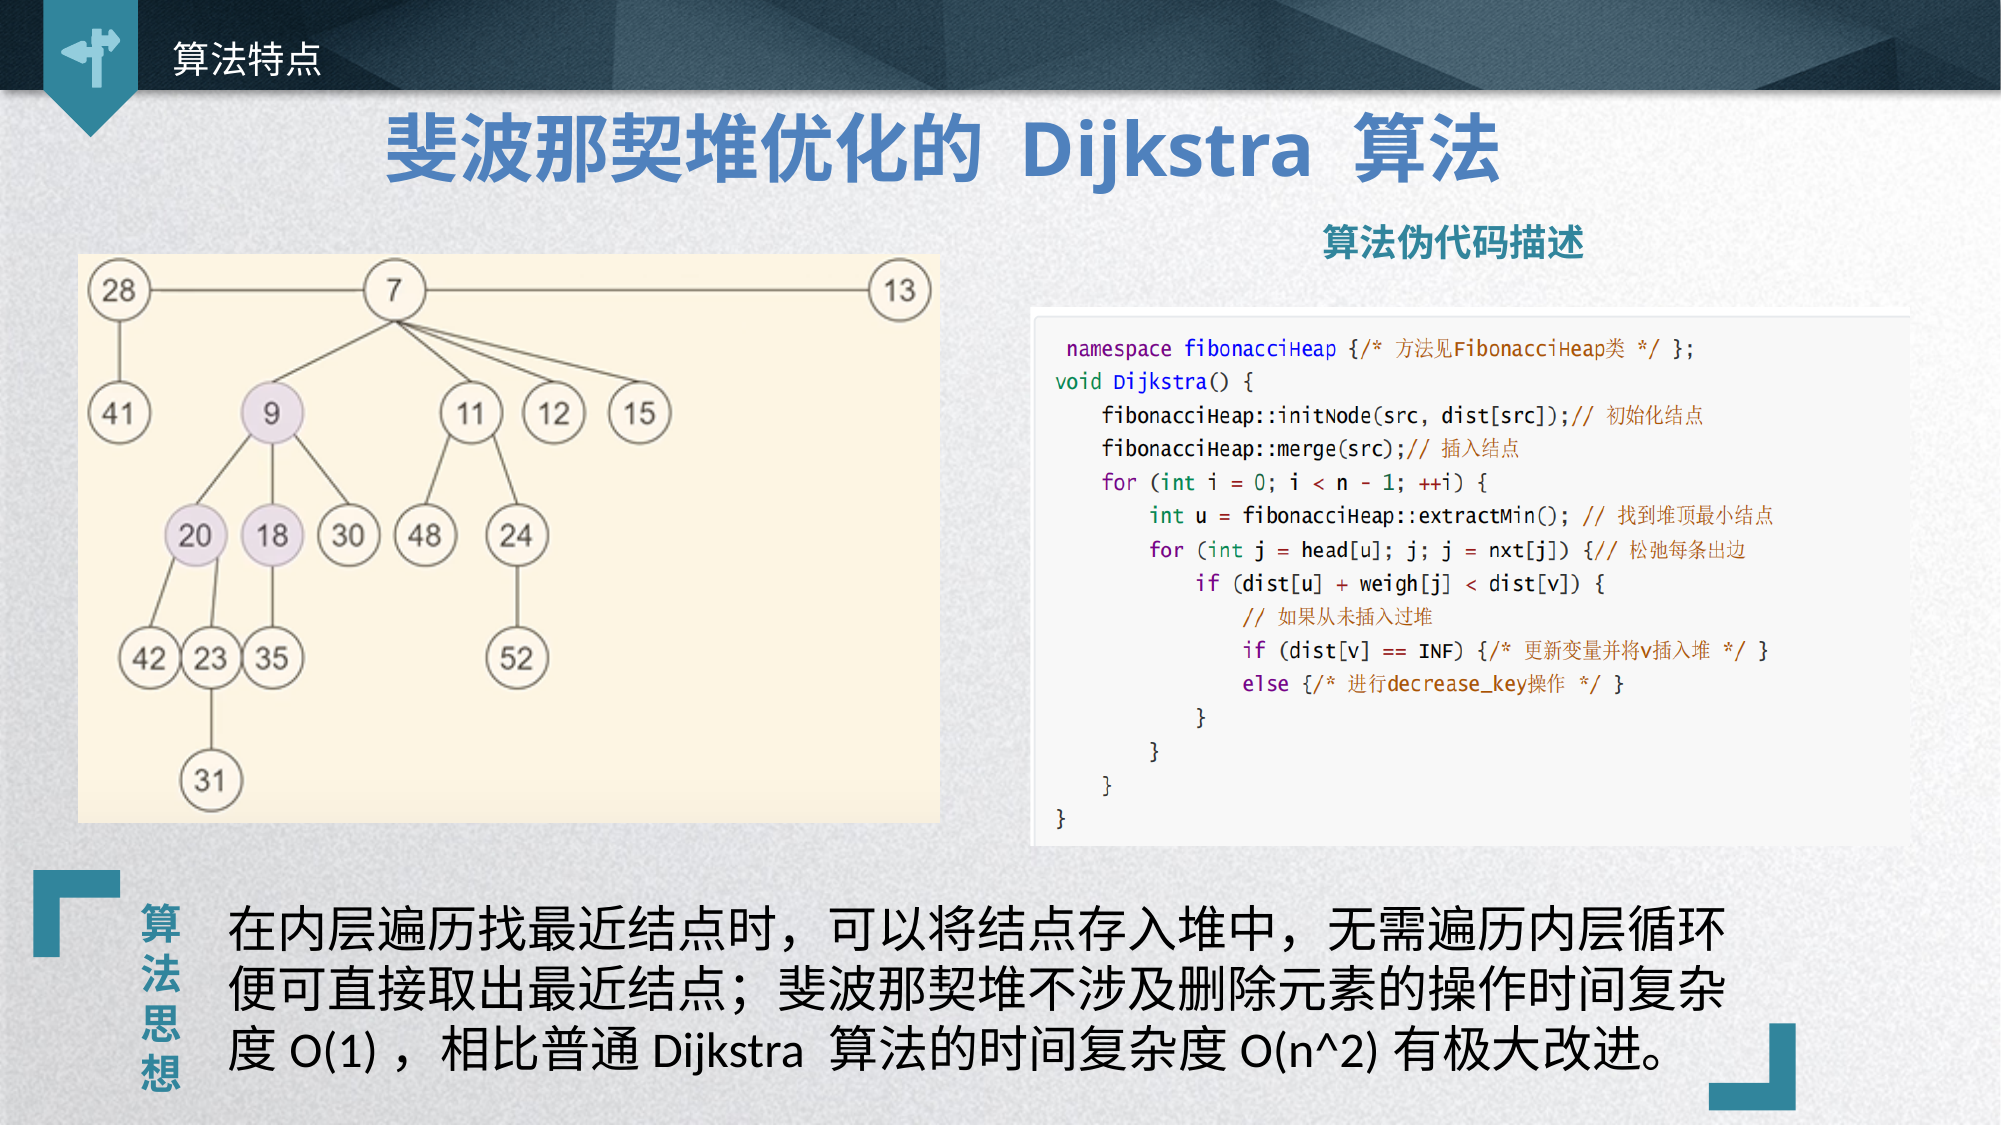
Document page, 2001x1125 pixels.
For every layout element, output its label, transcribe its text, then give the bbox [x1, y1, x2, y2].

text_box [0, 0, 41, 92]
text_box [1708, 1023, 1796, 1111]
text_box 在内层遍历找最近结点时，可以将结点存入堆中，无需遍历内层循环便可直接取出最近结点；斐波那契堆不涉及删除元素的操作时间复杂度O(1)，相比普通Dijkstra 算法的时间复杂度O(n^2)有极大改进。 [220, 890, 1788, 1085]
picture [0, 92, 2001, 1125]
text_box 斐波那契堆优化的 Dijkstra 算法 [344, 93, 1543, 199]
text_box 算法伪代码描述 [1307, 211, 1662, 271]
text_box [140, 0, 2001, 92]
text_box 算 法 思 想 [125, 890, 220, 1106]
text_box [43, 0, 139, 138]
text_box [33, 870, 121, 958]
text_box 算法特点 [161, 30, 469, 88]
